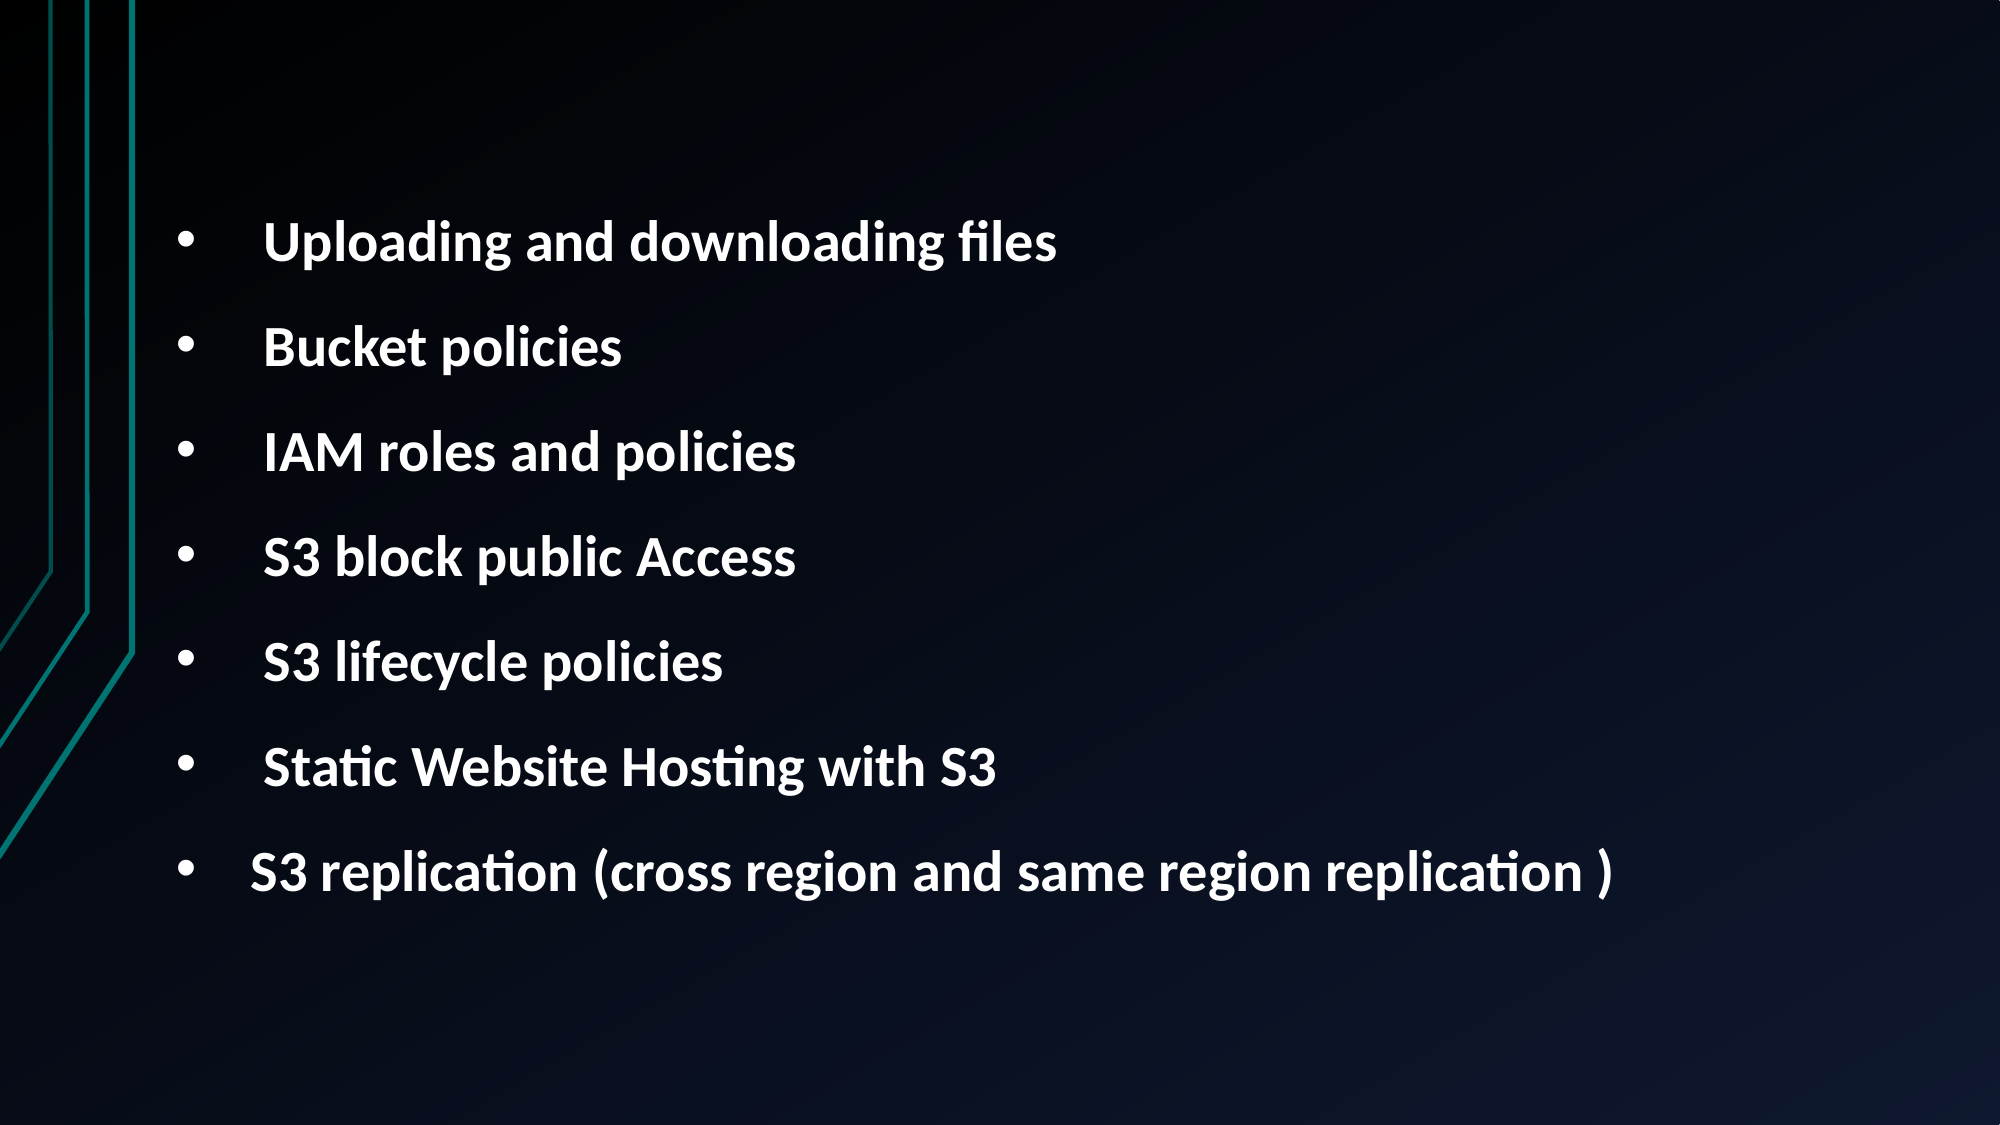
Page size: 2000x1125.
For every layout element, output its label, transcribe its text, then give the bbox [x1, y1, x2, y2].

text_box Uploading and downloading files Bucket policies IAM roles and policies S3 block public Access S3 lifecycle policies Static Website Hosting with S3 S3 replication (cross region and same region replication ) [161, 160, 2000, 1016]
